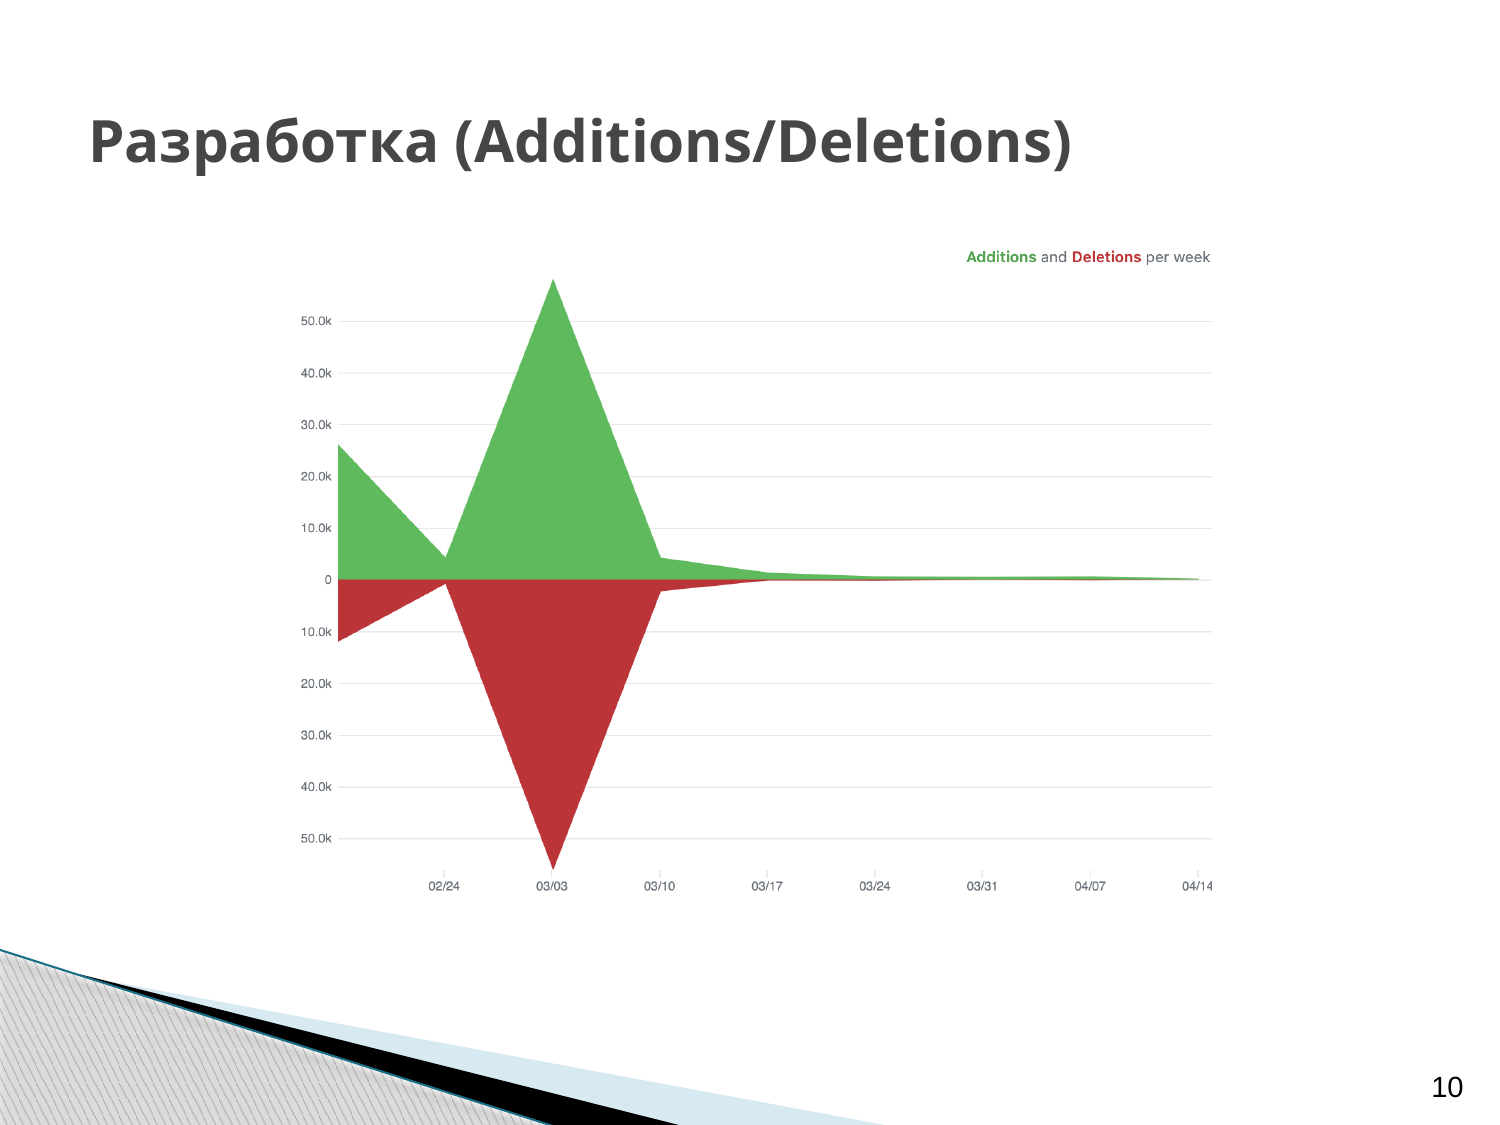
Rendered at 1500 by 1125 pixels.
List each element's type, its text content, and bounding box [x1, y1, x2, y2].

picture [281, 233, 1219, 909]
slide_number 10 [1400, 1051, 1479, 1112]
title Разработка (Additions/Deletions) [75, 45, 1425, 233]
